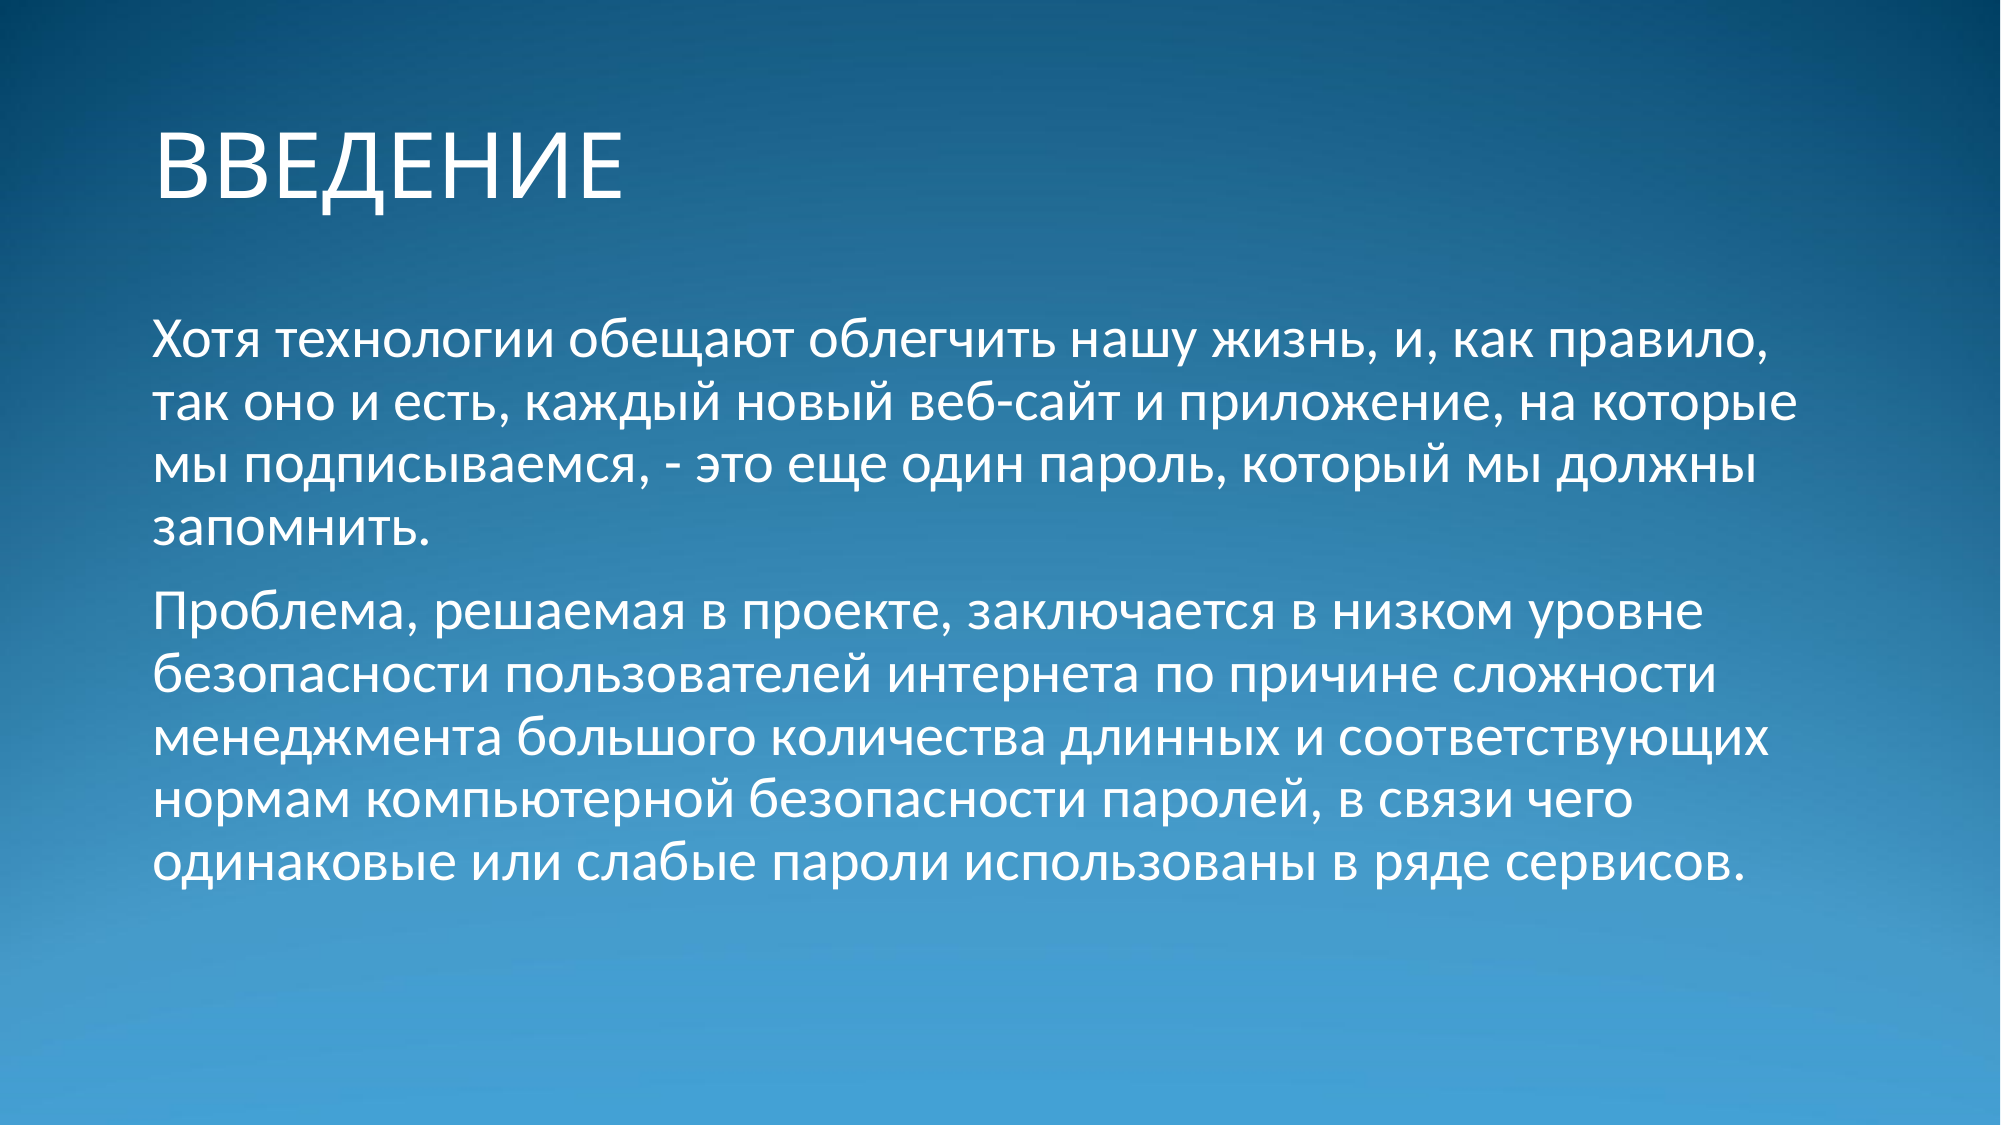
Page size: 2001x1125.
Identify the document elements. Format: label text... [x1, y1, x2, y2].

title ВВЕДЕНИЕ [137, 59, 1863, 278]
picture [0, 0, 2001, 1125]
list Хотя технологии обещают облегчить нашу жизнь, и, как правило, так оно и есть, каждый новый веб-сайт и приложение, на которые мы подписываемся, - это еще один пароль, который мы должны запомнить. Проблема, решаемая в проекте, заключается в низком уровне безопасности пользователей интернета по причине сложности менеджмента большого количества длинных и соответствующих нормам компьютерной безопасности паролей, в связи чего одинаковые или слабые пароли использованы в ряде сервисов. [137, 299, 1863, 1014]
